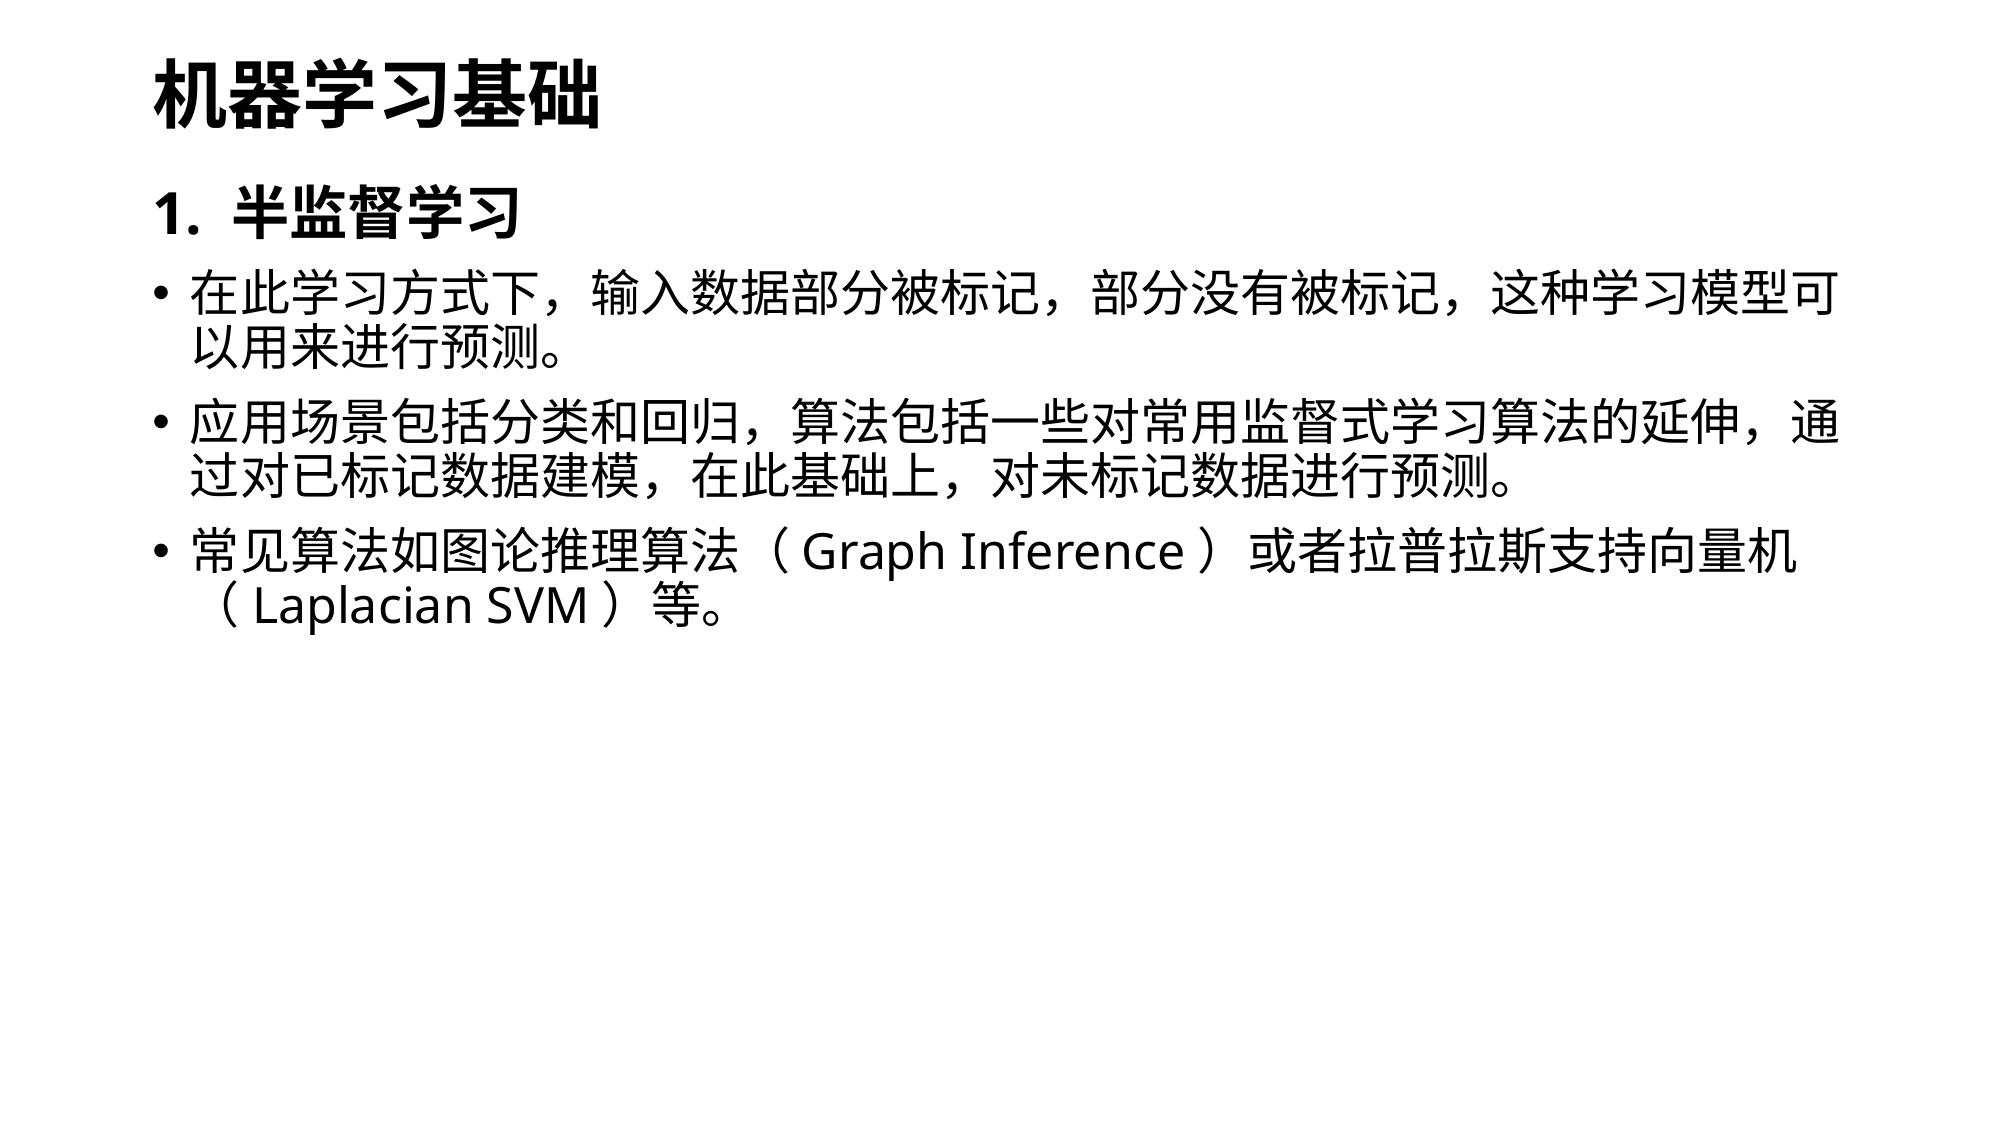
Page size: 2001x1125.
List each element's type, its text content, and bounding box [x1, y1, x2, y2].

title 机器学习基础 [137, 59, 1863, 137]
list 1. 半监督学习 在此学习方式下，输入数据部分被标记，部分没有被标记，这种学习模型可以用来进行预测。 应用场景包括分类和回归，算法包括一些对常用监督式学习算法的延伸，通过对已标记数据建模，在此基础上，对未标记数据进行预测。 常见算法如图论推理算法（Graph Inference）或者拉普拉斯支持向量机（Laplacian SVM）等。 [137, 177, 1863, 1087]
